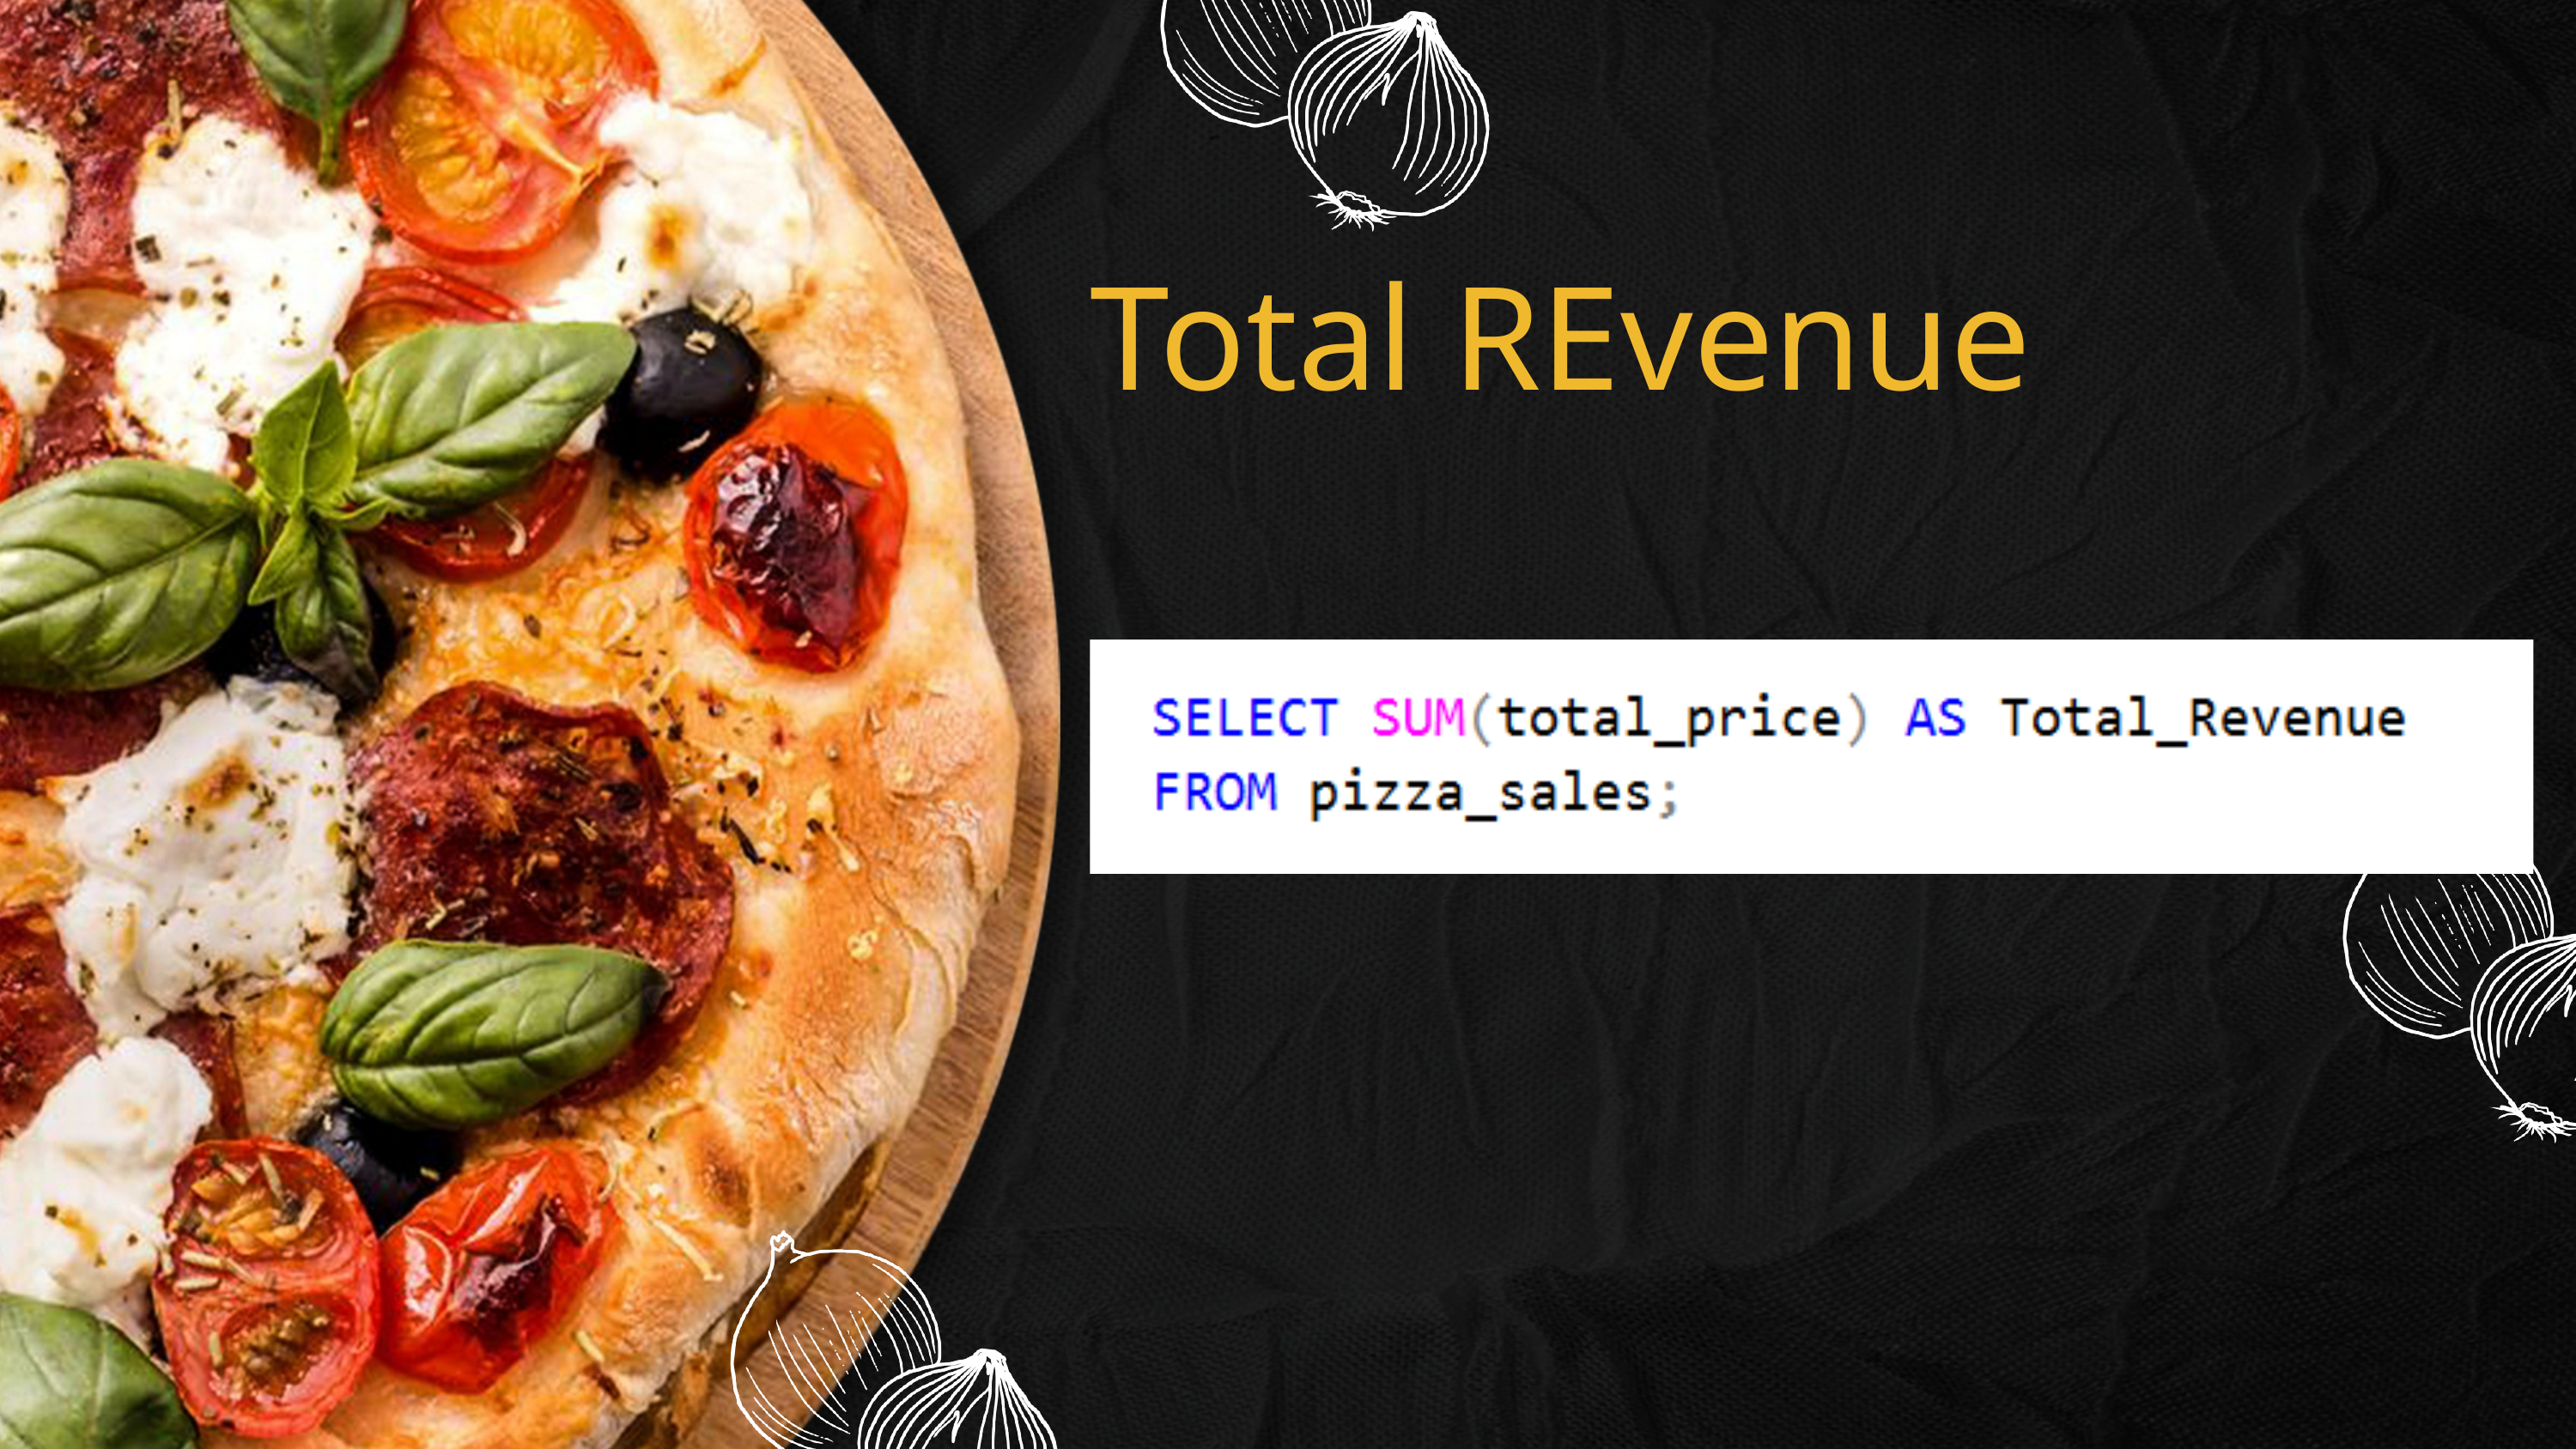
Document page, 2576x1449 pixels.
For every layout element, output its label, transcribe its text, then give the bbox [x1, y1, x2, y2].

text_box [730, 1230, 1060, 1449]
text_box [1090, 640, 2534, 874]
text_box [2342, 804, 2576, 1143]
text_box [0, 0, 2576, 1449]
text_box [1160, 0, 1490, 232]
text_box Total REvenue [1090, 275, 2459, 419]
